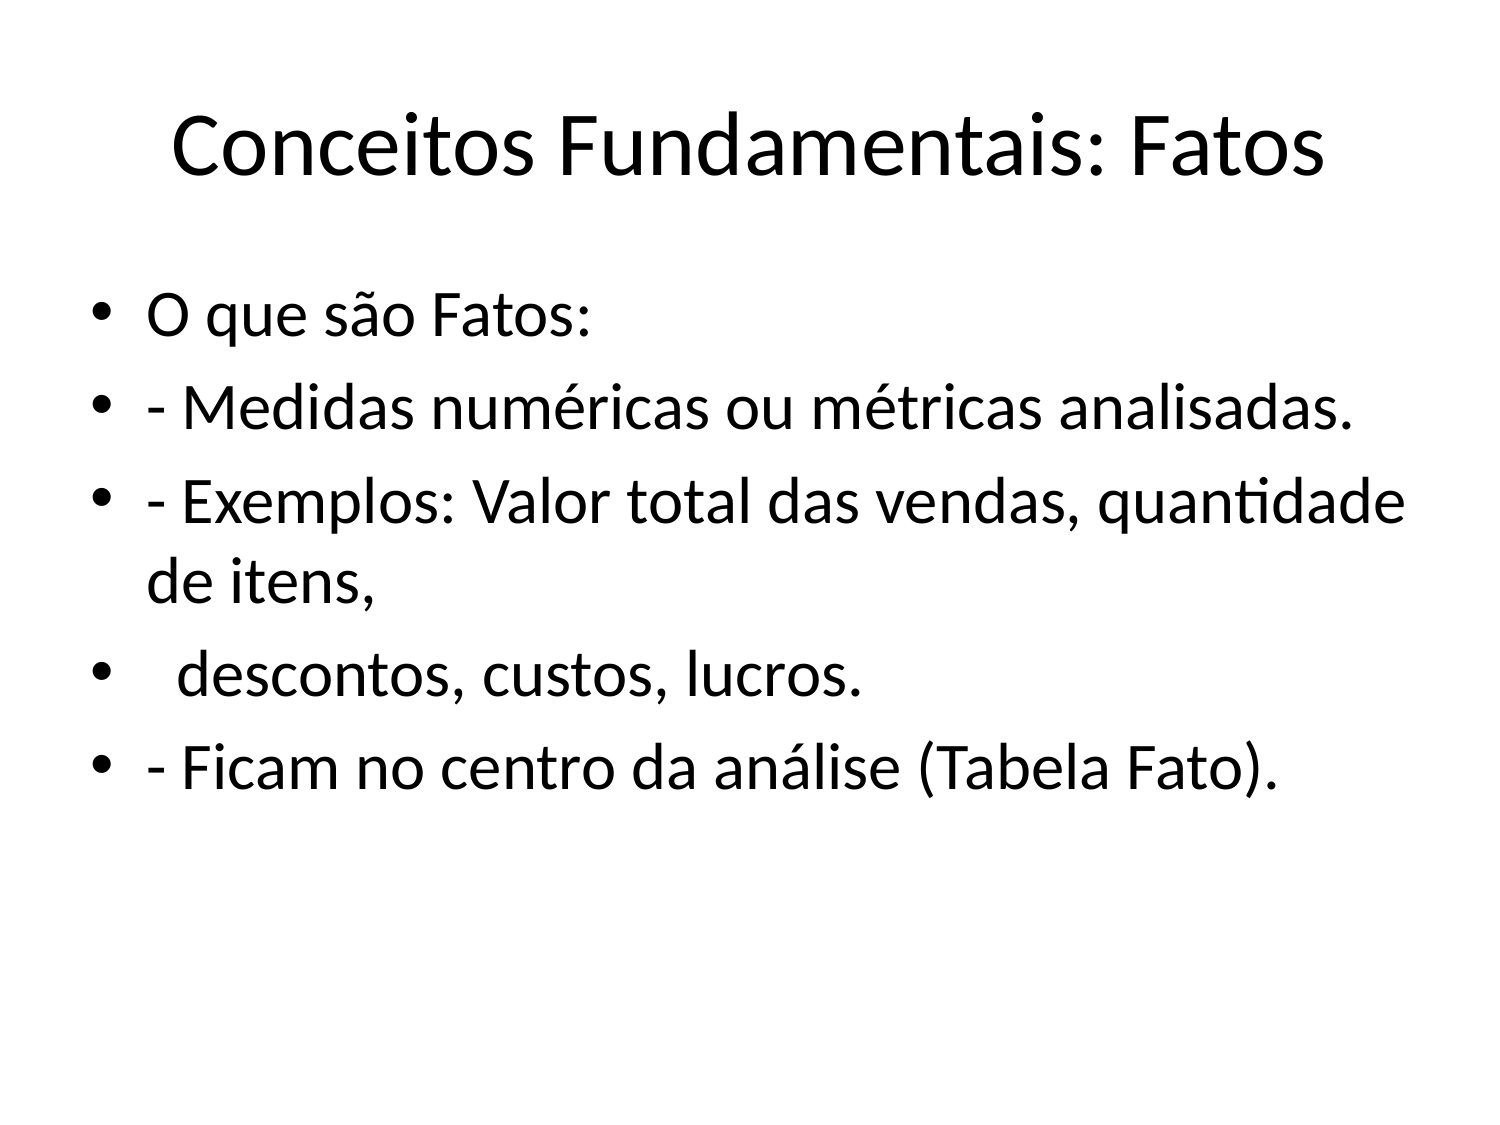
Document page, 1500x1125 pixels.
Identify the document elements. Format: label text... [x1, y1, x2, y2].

title Conceitos Fundamentais: Fatos [75, 45, 1425, 233]
list O que são Fatos: - Medidas numéricas ou métricas analisadas. - Exemplos: Valor total das vendas, quantidade de itens, descontos, custos, lucros. - Ficam no centro da análise (Tabela Fato). [75, 262, 1425, 1005]
